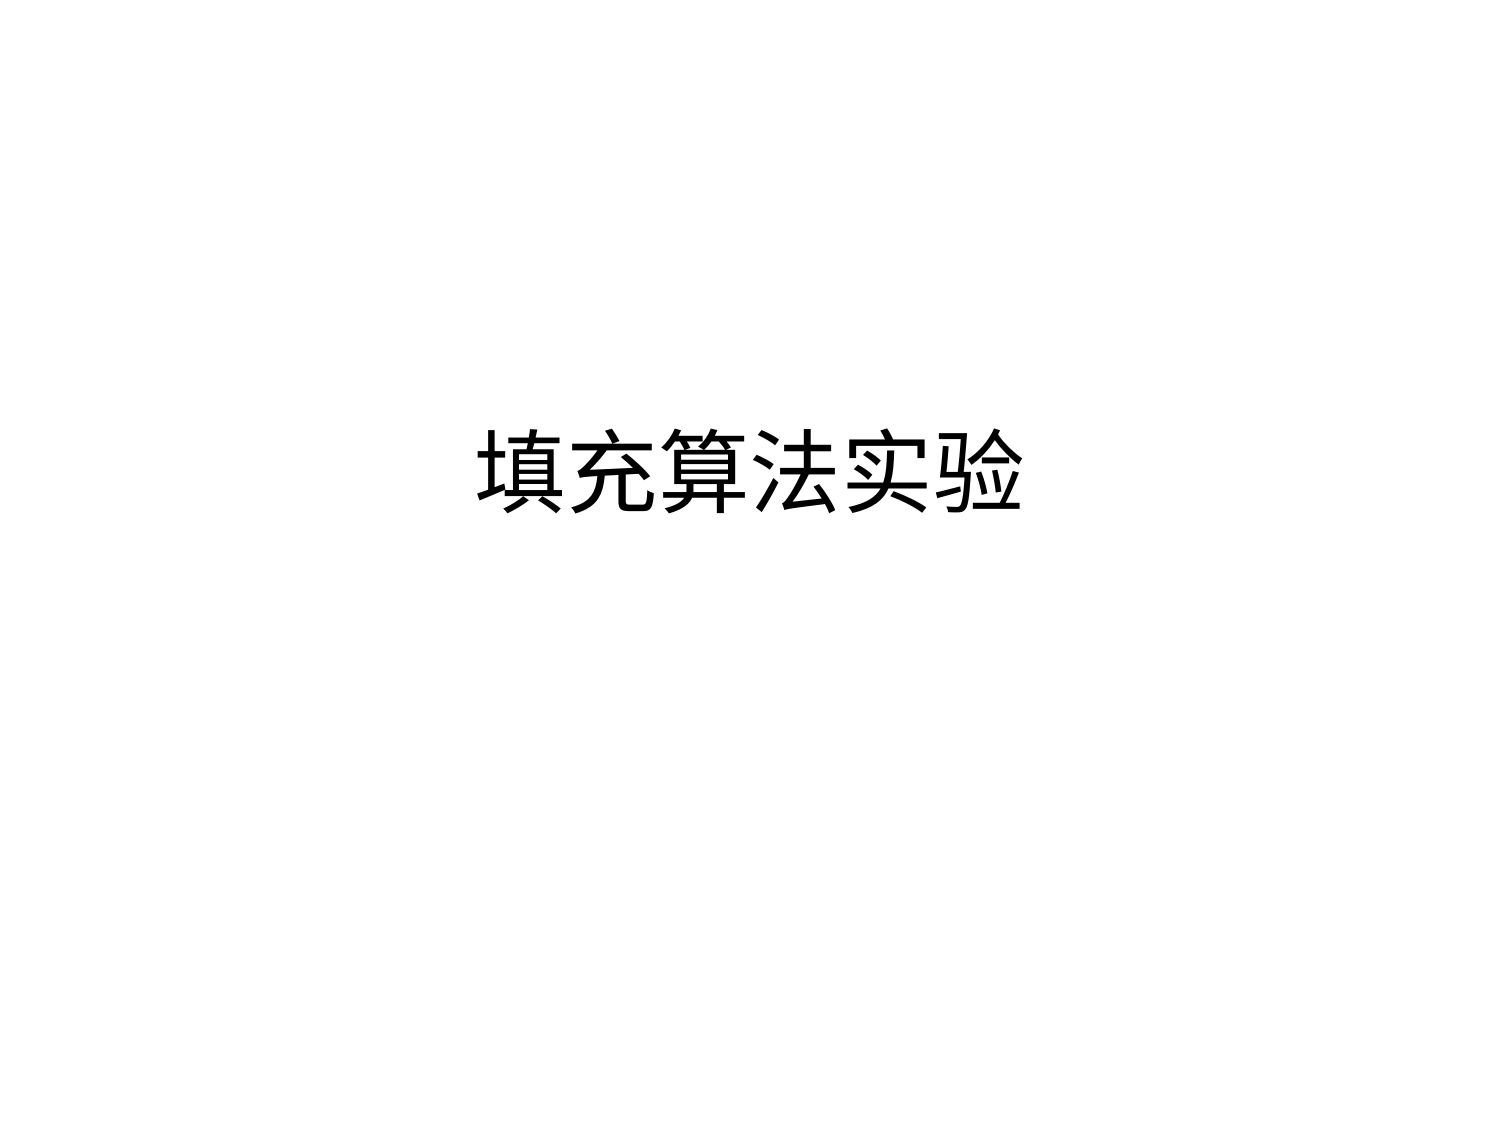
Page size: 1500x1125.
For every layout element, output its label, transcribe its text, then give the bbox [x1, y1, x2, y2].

title 填充算法实验 [112, 349, 1388, 591]
